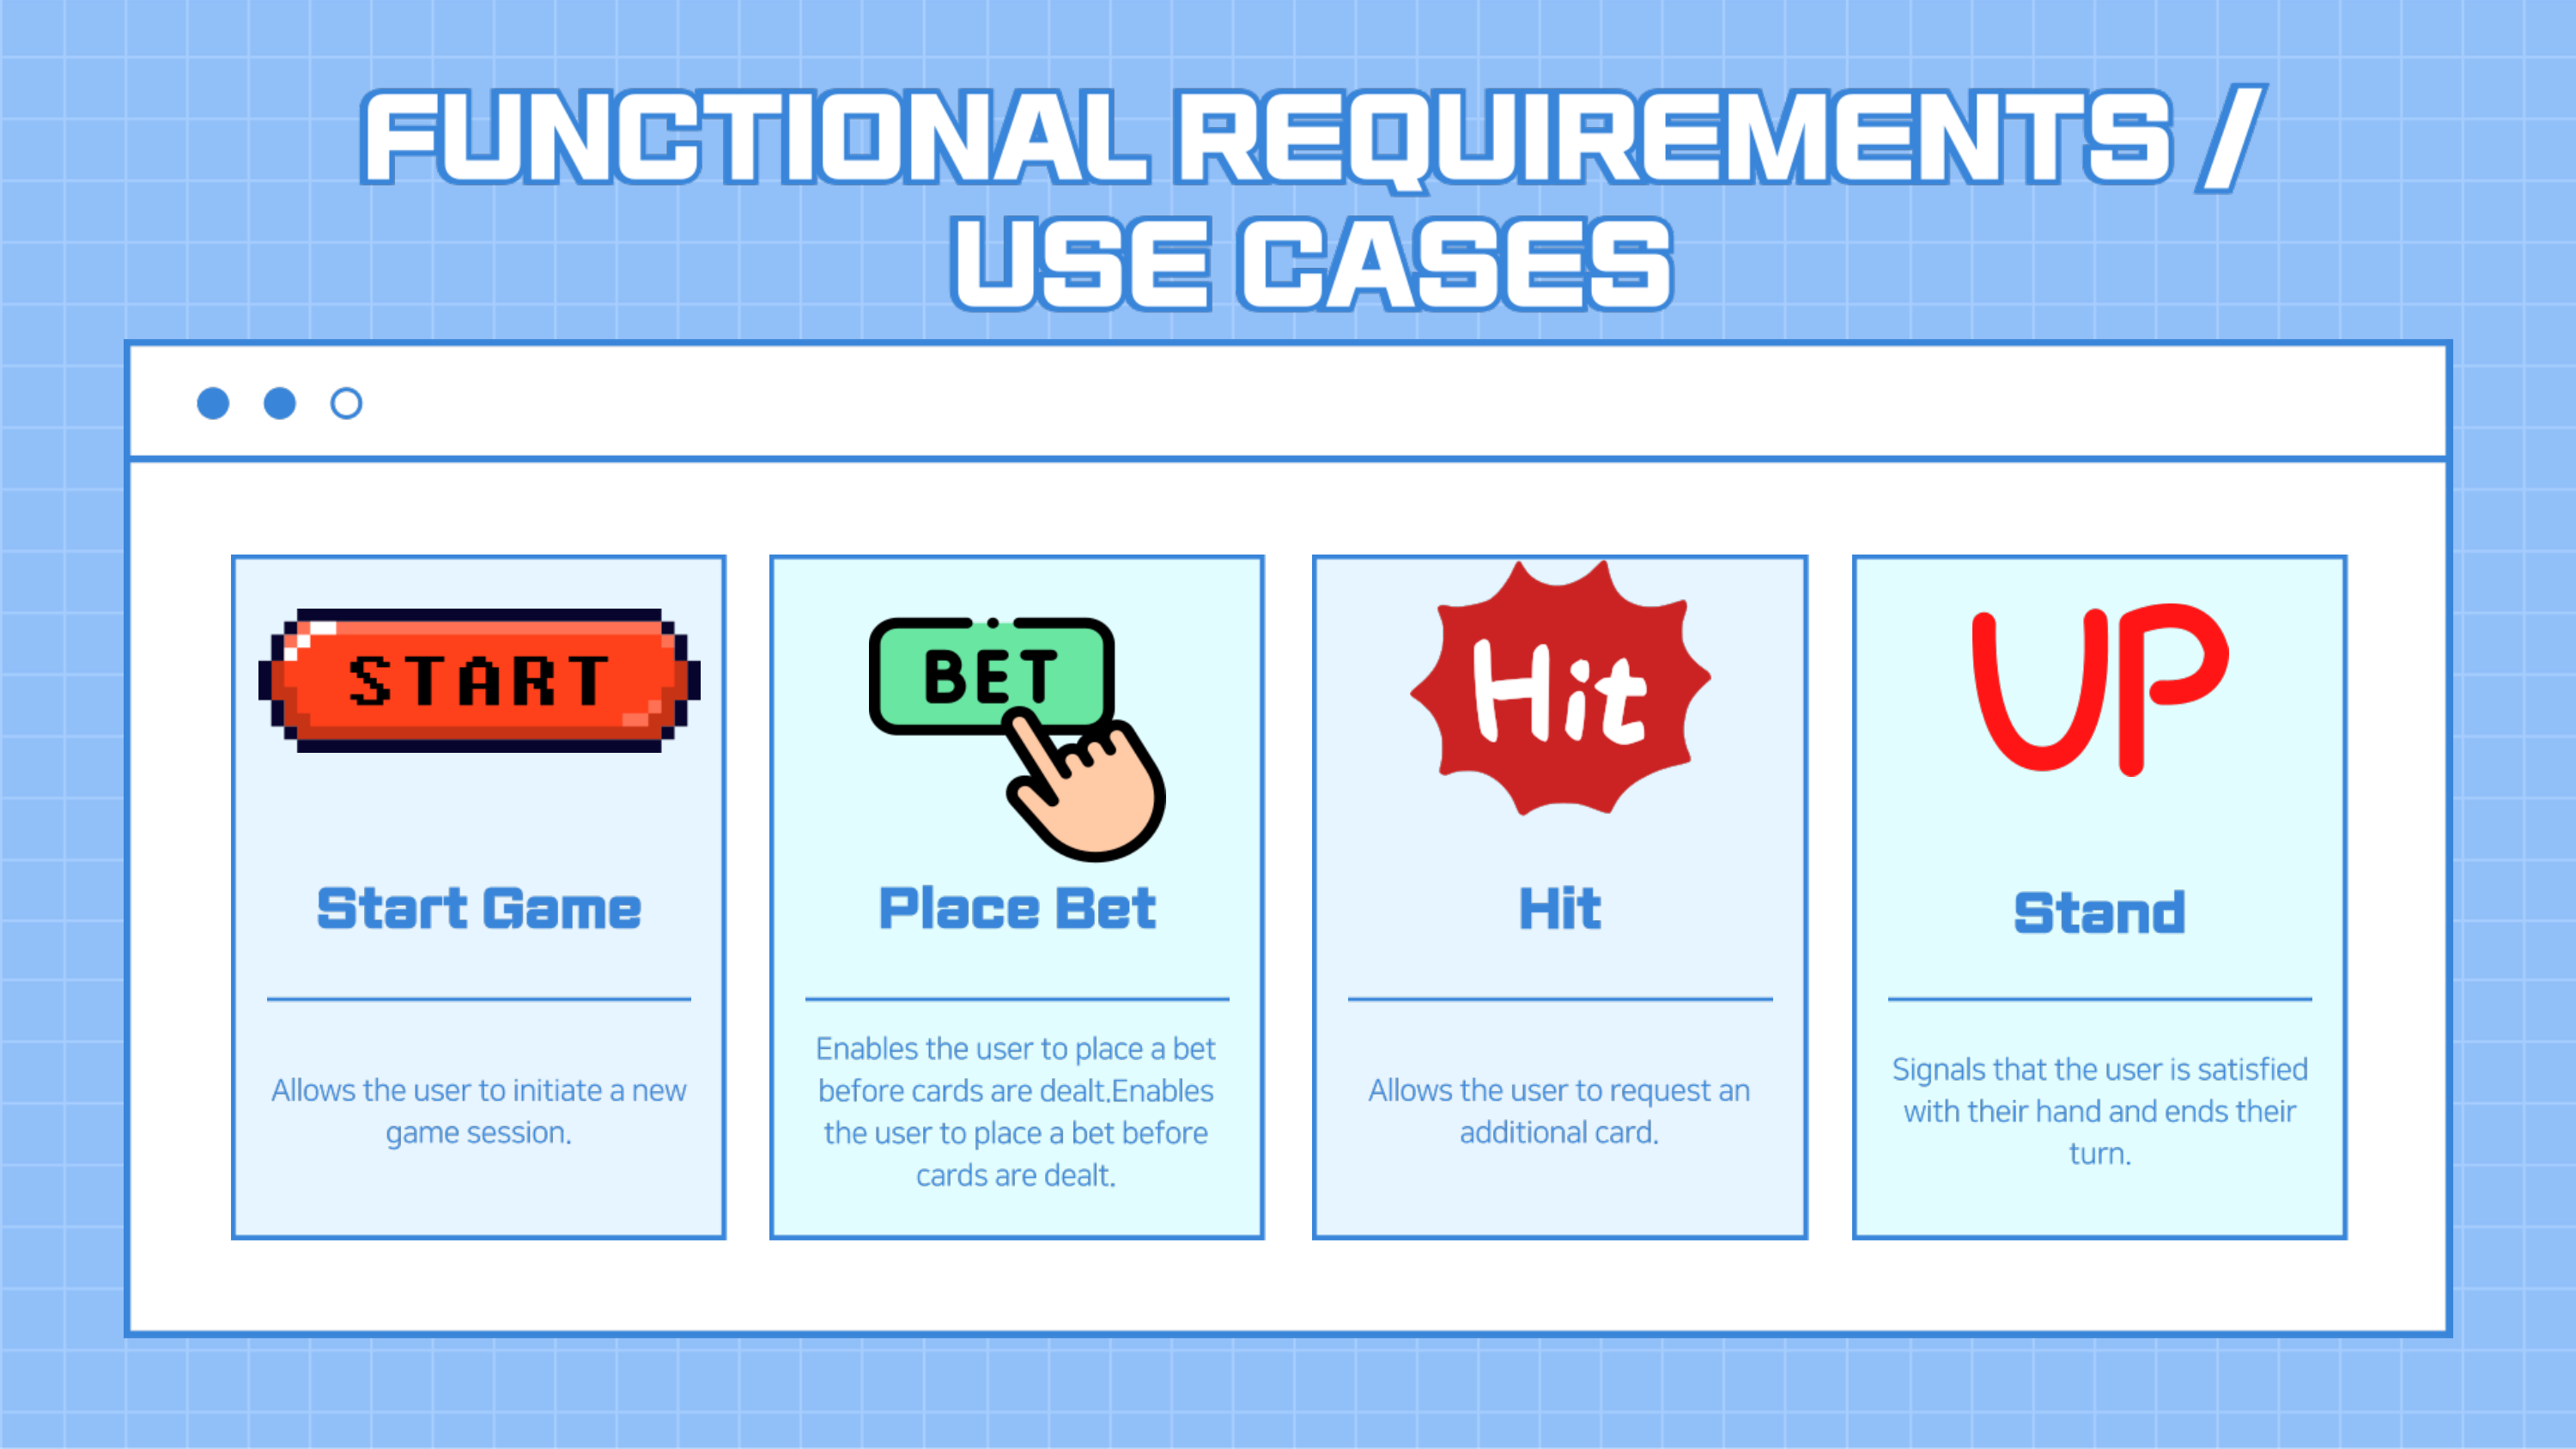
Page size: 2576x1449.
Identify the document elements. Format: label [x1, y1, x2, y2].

text_box [1312, 554, 1809, 851]
text_box [1971, 603, 2229, 777]
picture [788, 1016, 1260, 1224]
picture [1879, 1036, 2338, 1198]
text_box [231, 1001, 727, 1240]
text_box [1312, 993, 1809, 1240]
text_box [769, 1001, 1267, 1240]
text_box [1888, 992, 2312, 1007]
picture [181, 852, 2372, 995]
picture [97, 0, 2576, 757]
picture [1323, 1057, 1797, 1183]
picture [258, 1057, 720, 1183]
text_box [869, 603, 1166, 878]
text_box [231, 554, 727, 855]
text_box [1852, 998, 2348, 1240]
text_box [258, 609, 701, 753]
text_box [1410, 559, 1711, 816]
text_box [123, 767, 2453, 1339]
text_box [1348, 992, 1773, 1007]
text_box [805, 992, 1230, 1007]
text_box [0, 0, 2576, 1449]
text_box [769, 554, 1267, 855]
text_box [1852, 554, 2348, 855]
text_box [267, 992, 692, 1007]
